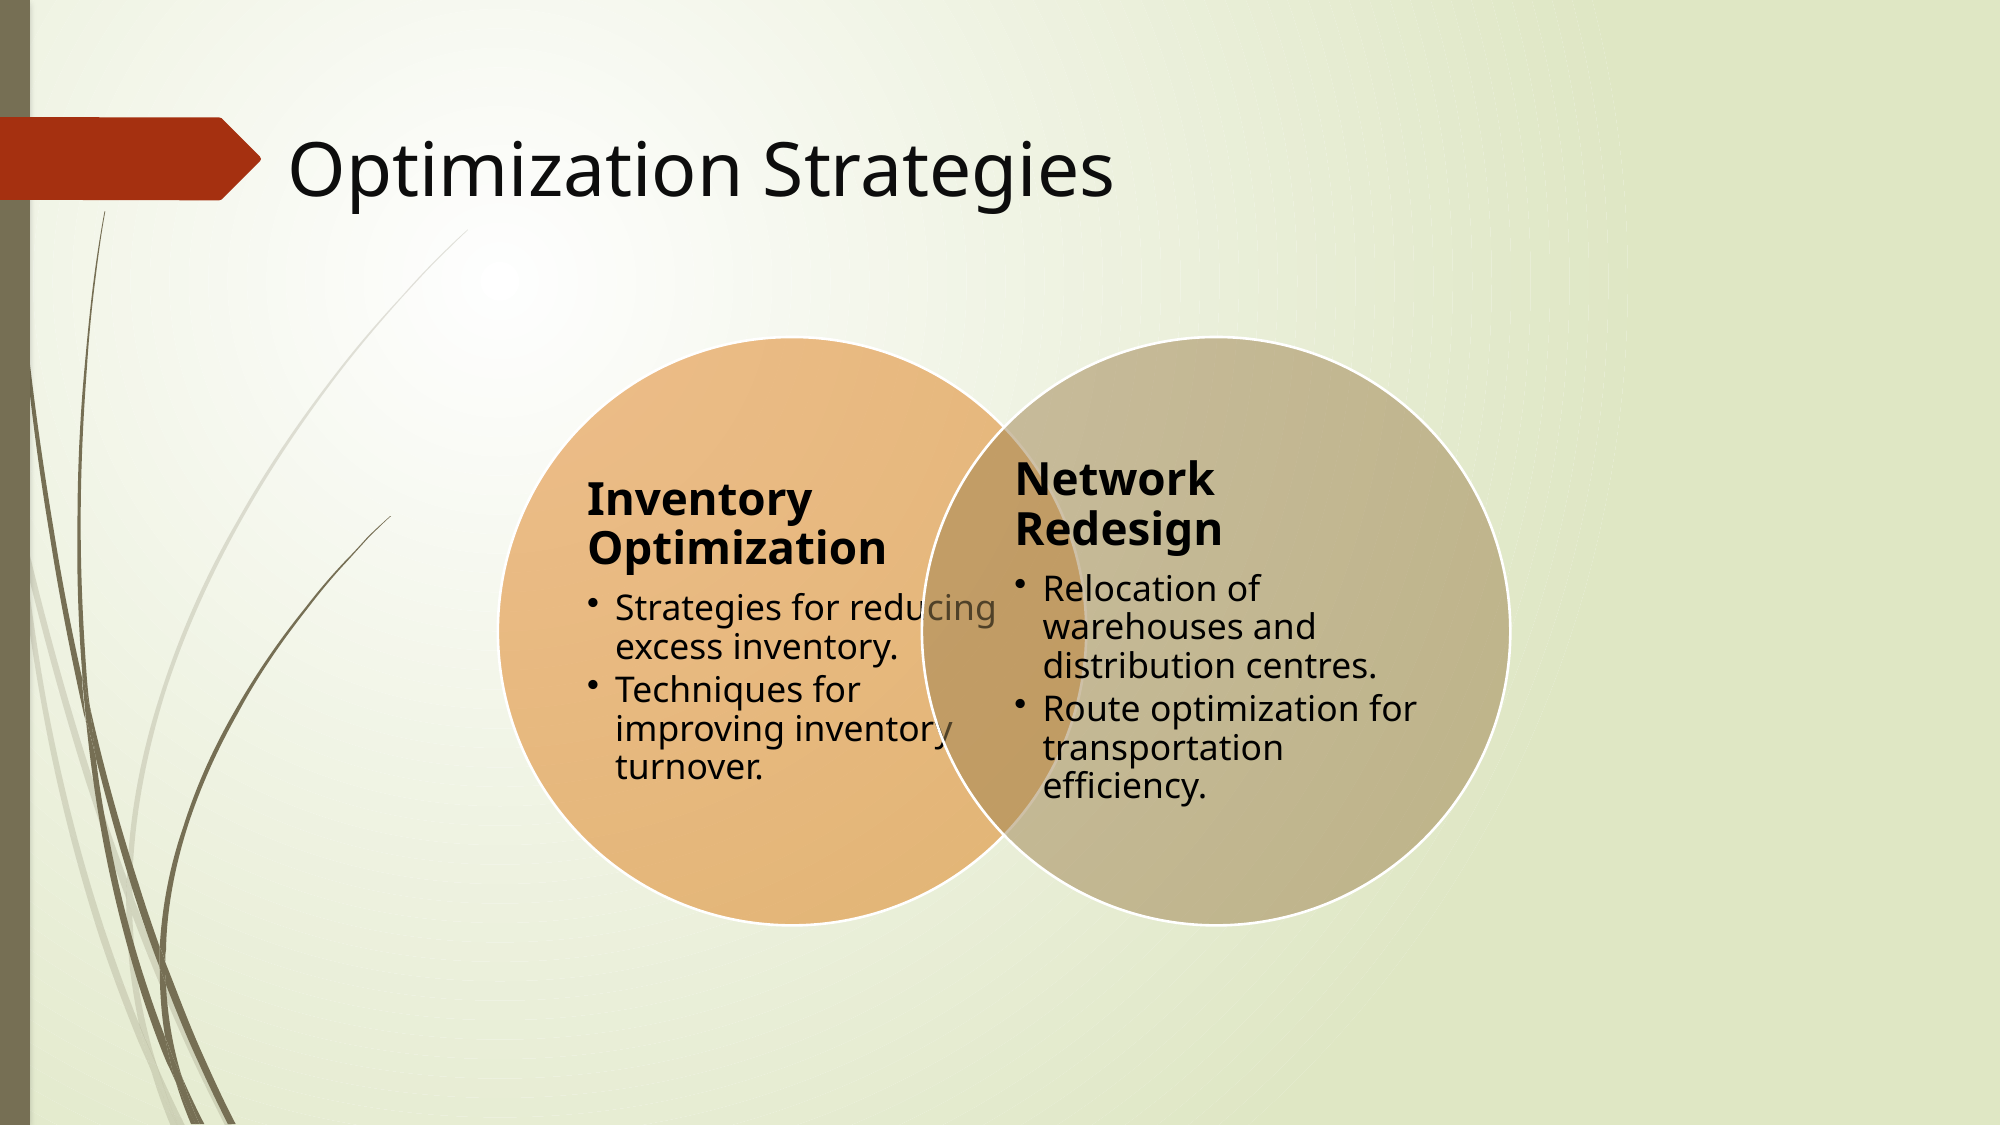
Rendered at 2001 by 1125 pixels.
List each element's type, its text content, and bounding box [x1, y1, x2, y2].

title Optimization Strategies [273, 113, 1154, 222]
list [312, 335, 1696, 928]
